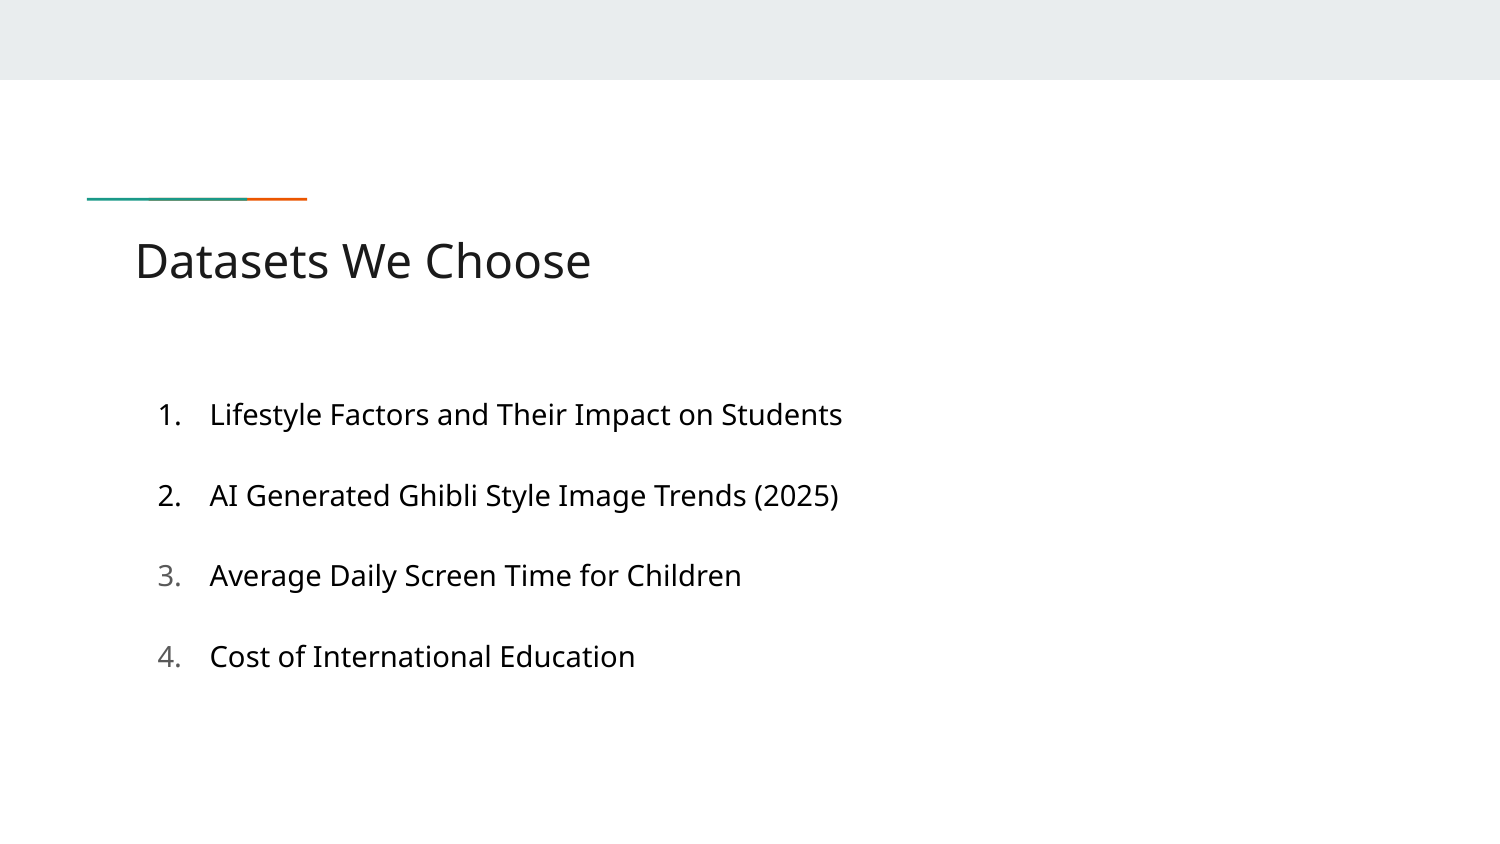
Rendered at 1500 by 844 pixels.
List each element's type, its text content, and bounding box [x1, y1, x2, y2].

list Lifestyle Factors and Their Impact on Students AI Generated Ghibli Style Image Trends (2025) Average Daily Screen Time for Children Cost of International Education [119, 341, 1381, 712]
title Datasets We Choose [119, 216, 1381, 305]
